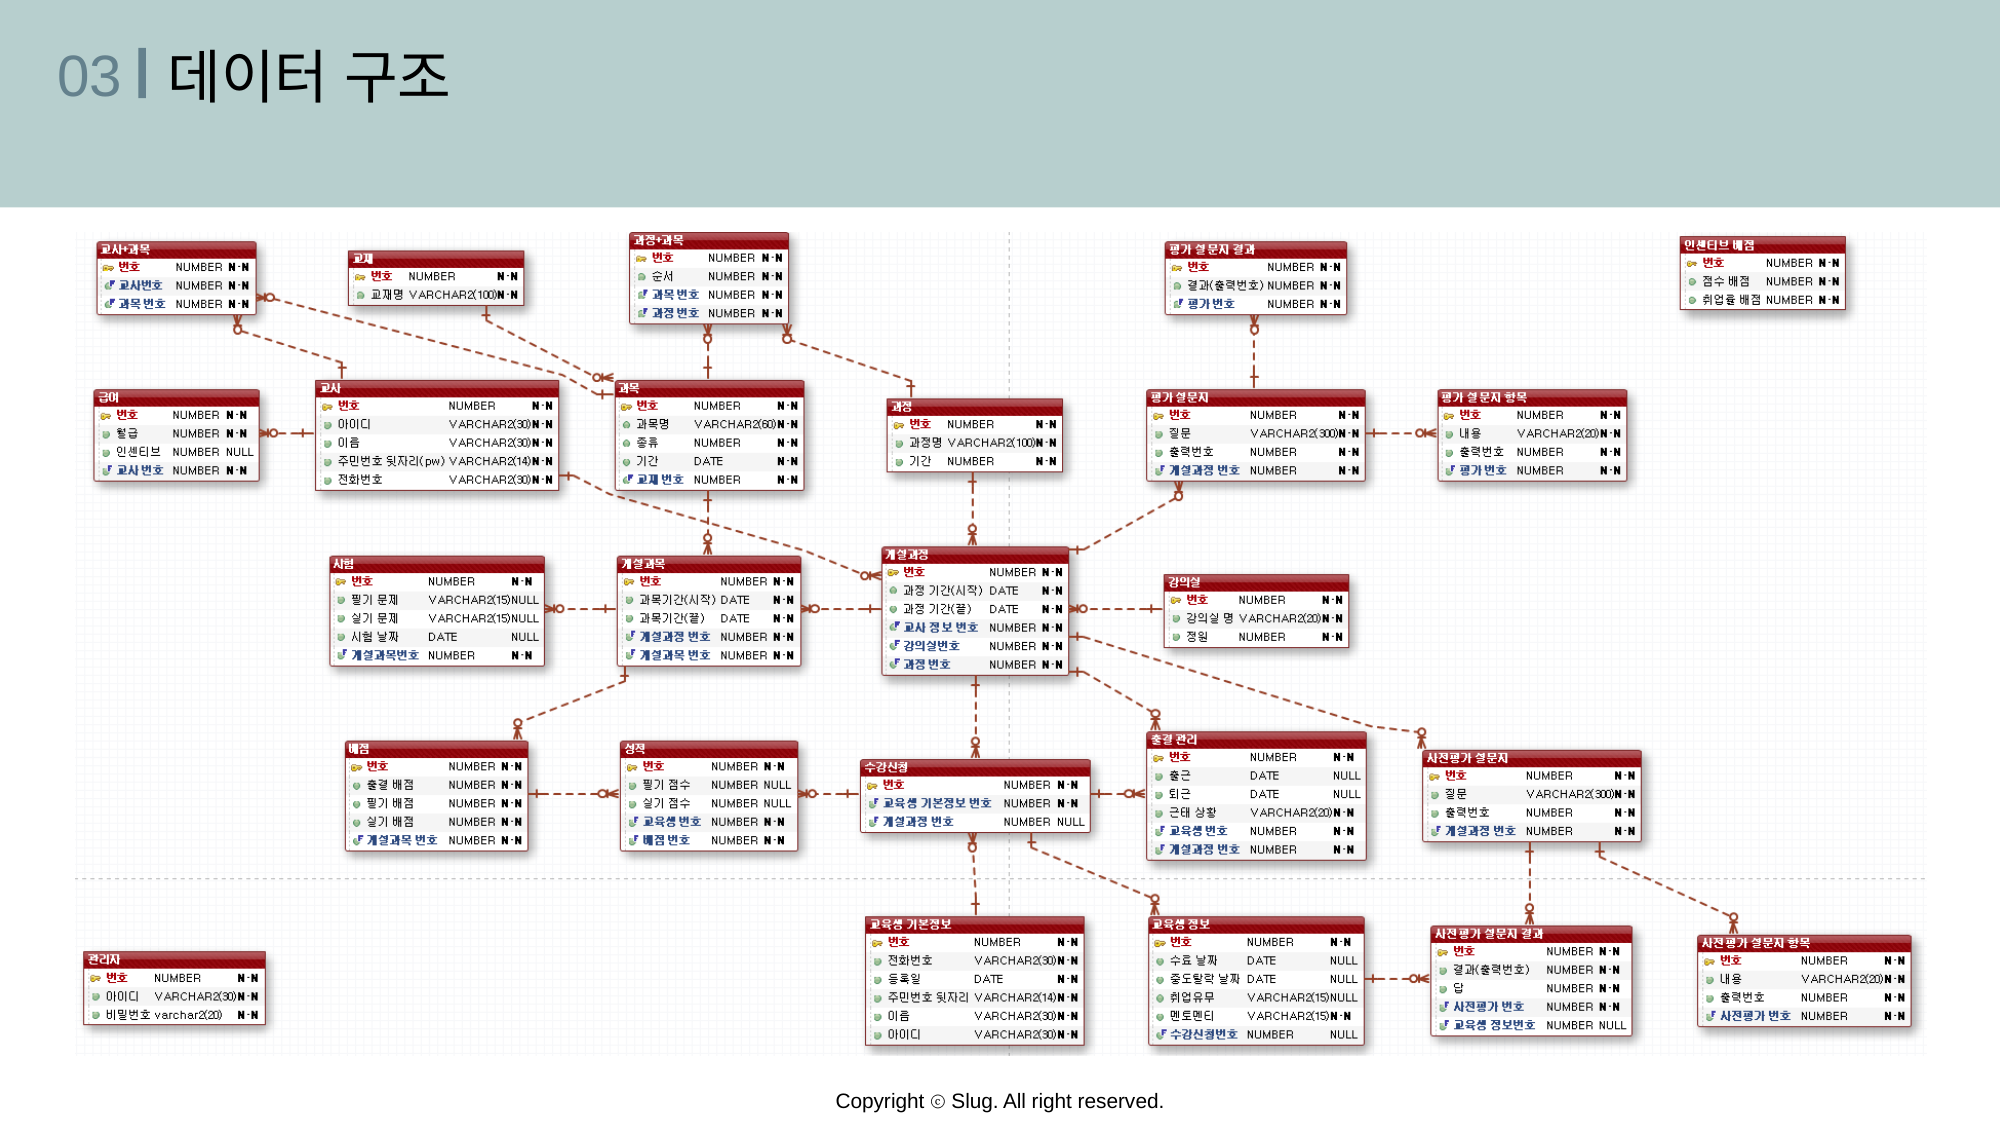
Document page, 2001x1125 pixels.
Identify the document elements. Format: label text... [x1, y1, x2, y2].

picture [74, 232, 1927, 1056]
text_box 데이터 구조 [152, 33, 595, 119]
text_box Copyright ⓒ Slug. All right reserved. [740, 1080, 1260, 1121]
text_box [0, 0, 2000, 208]
text_box 03 [41, 30, 153, 116]
text_box [138, 47, 146, 99]
